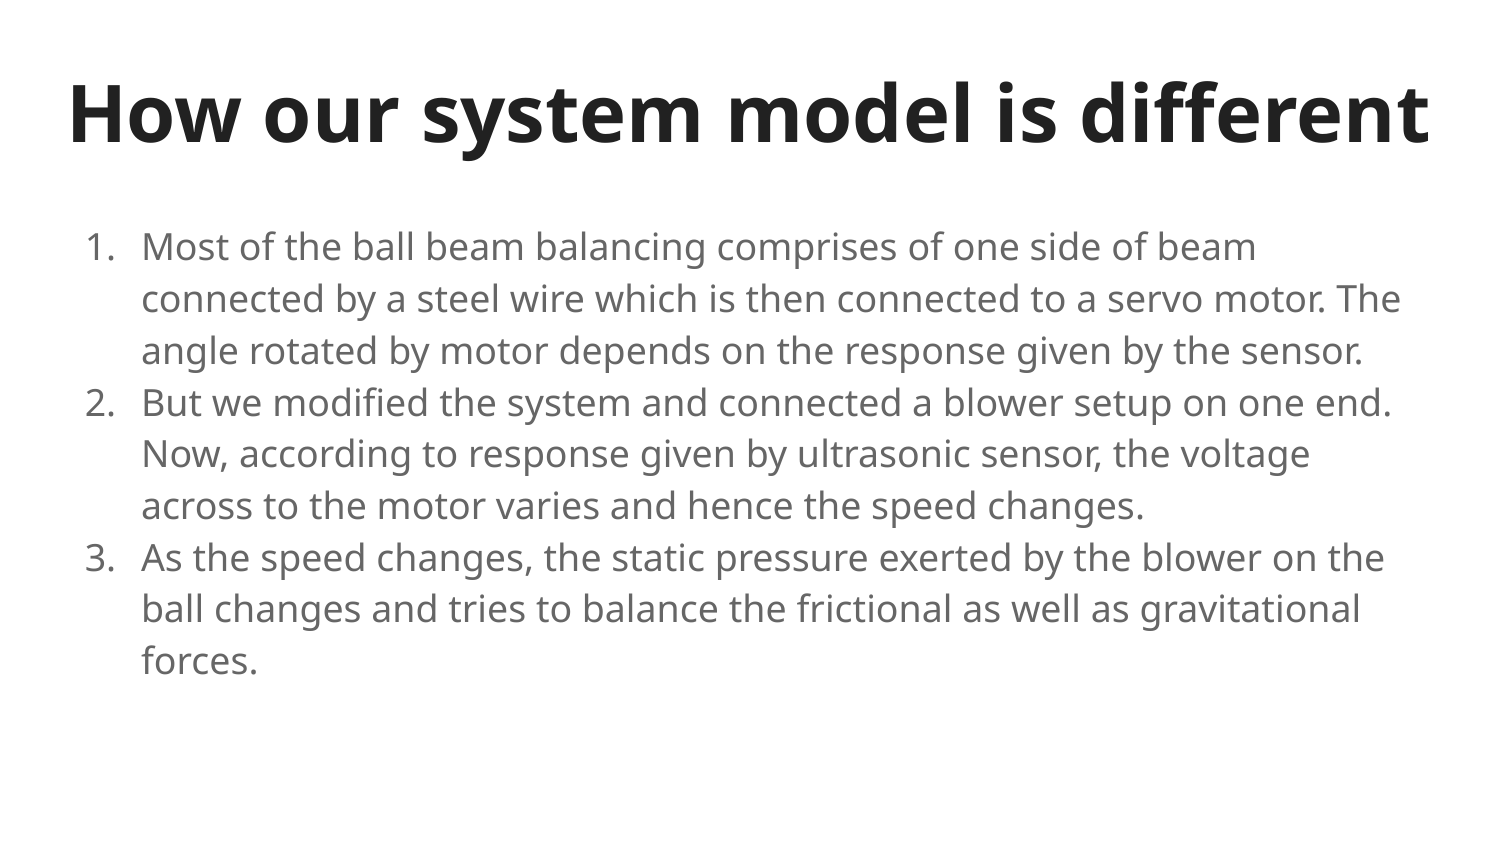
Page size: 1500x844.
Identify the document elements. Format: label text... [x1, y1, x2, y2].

title How our system model is different [51, 48, 1449, 180]
list Most of the ball beam balancing comprises of one side of beam connected by a steel wire which is then connected to a servo motor. The angle rotated by motor depends on the response given by the sensor. But we modified the system and connected a blower setup on one end. Now, according to response given by ultrasonic sensor, the voltage across to the motor varies and hence the speed changes. As the speed changes, the static pressure exerted by the blower on the ball changes and tries to balance the frictional as well as gravitational forces. [51, 201, 1449, 750]
